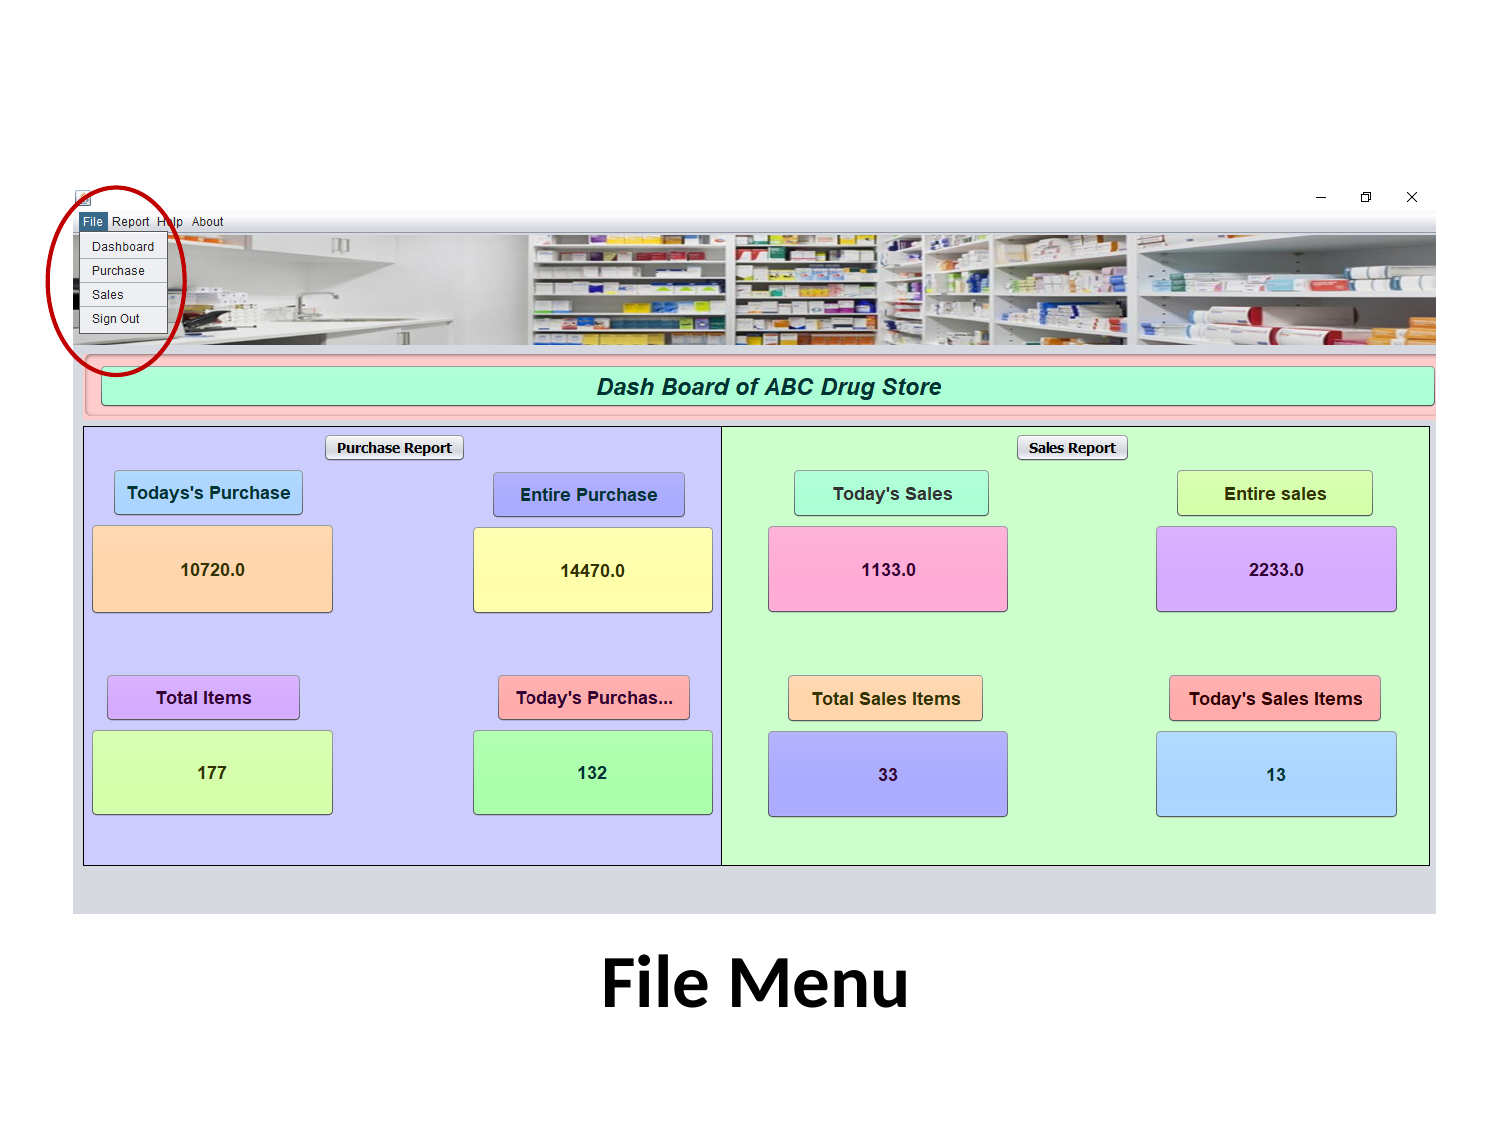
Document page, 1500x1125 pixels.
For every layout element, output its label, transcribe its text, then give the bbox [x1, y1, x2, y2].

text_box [47, 187, 1436, 914]
title File Menu [306, 937, 1207, 1031]
